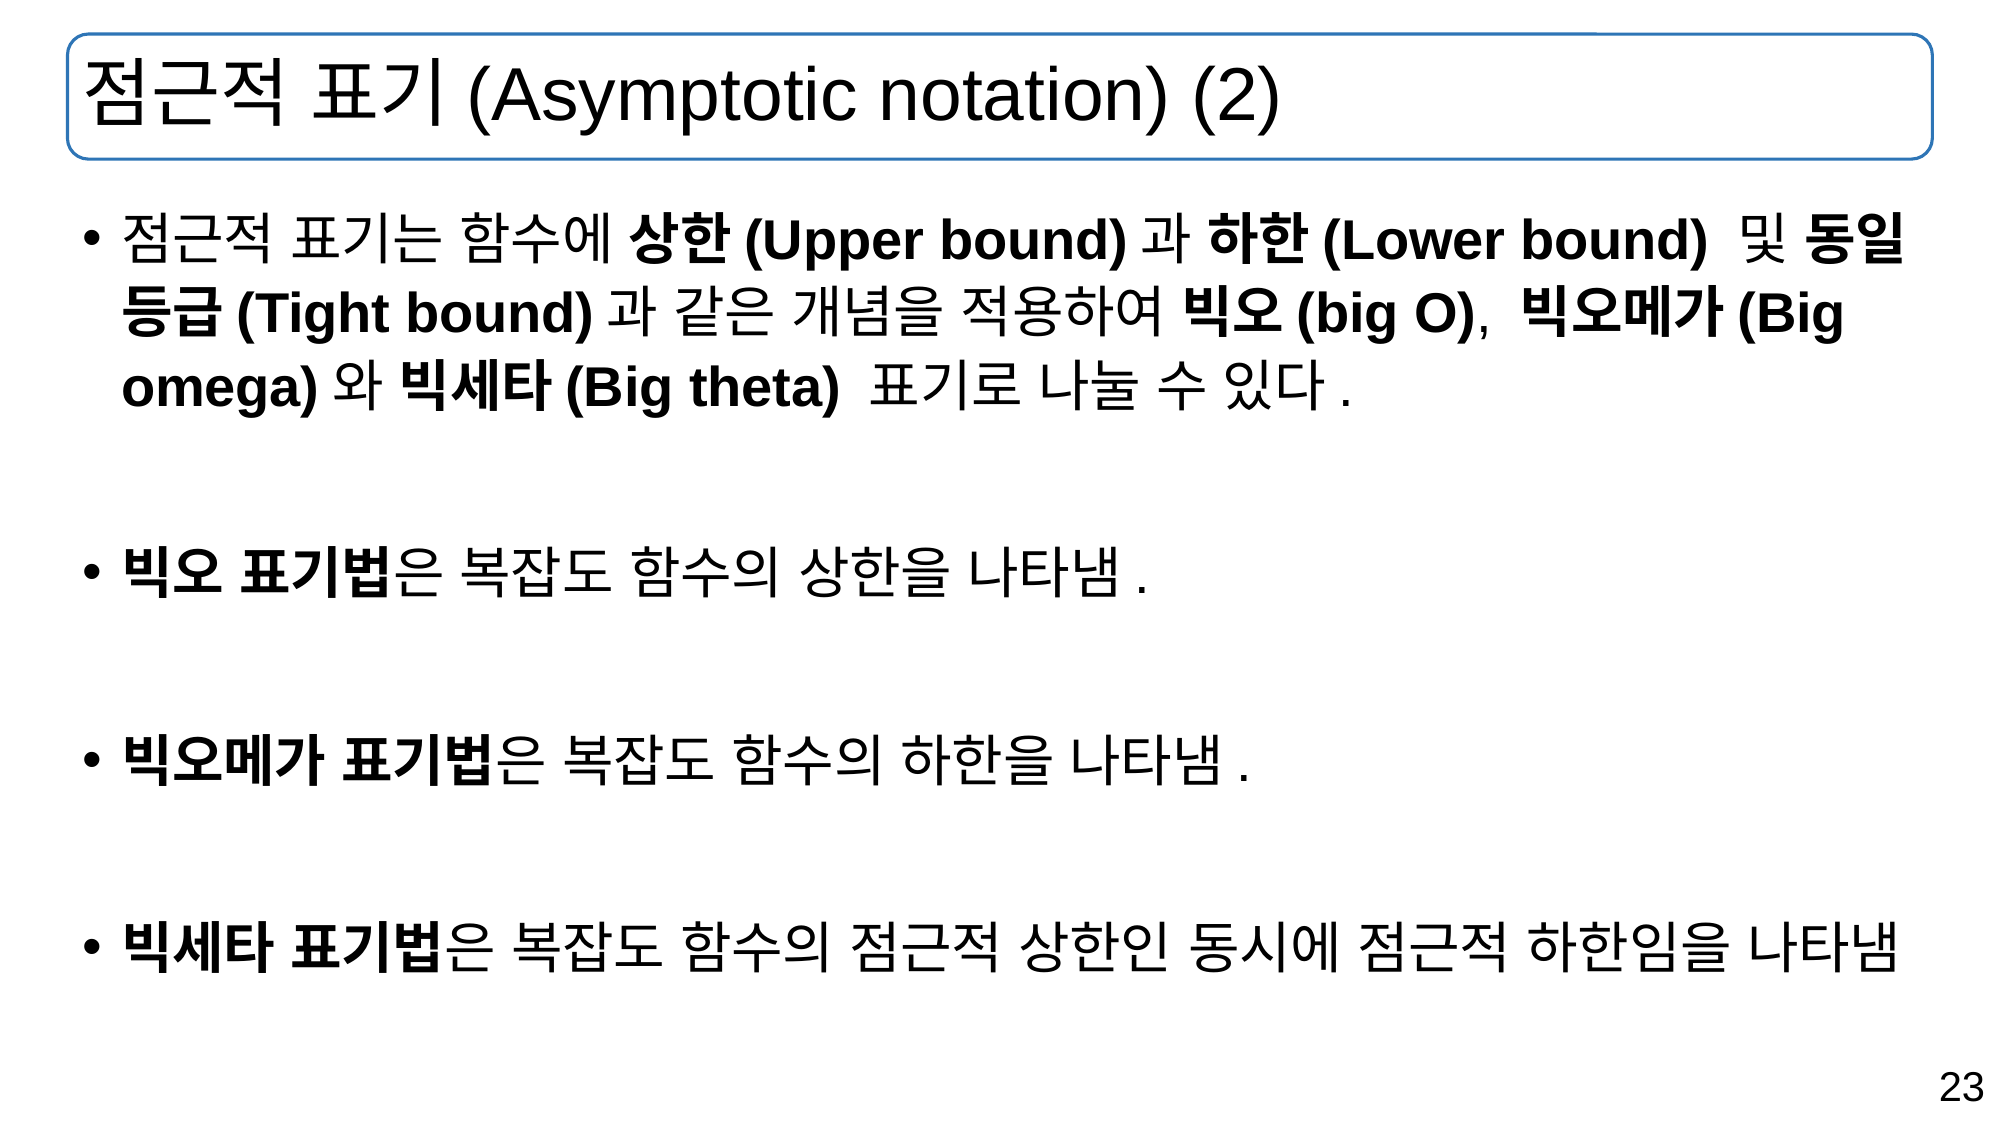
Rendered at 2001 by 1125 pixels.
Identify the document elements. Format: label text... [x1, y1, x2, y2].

title 점근적 표기(Asymptotic notation) (2) [67, 34, 1933, 160]
list 점근적 표기는 함수에 상한(Upper bound)과 하한(Lower bound) 및 동일 등급(Tight bound)과 같은 개념을 적용하여 빅오(big O), 빅오메가(Big omega)와 빅세타(Big theta) 표기로 나눌 수 있다. 빅오 표기법은 복잡도 함수의 상한을 나타냄. 빅오메가 표기법은 복잡도 함수의 하한을 나타냄. 빅세타 표기법은 복잡도 함수의 점근적 상한인 동시에 점근적 하한임을 나타냄 [67, 189, 1933, 1019]
